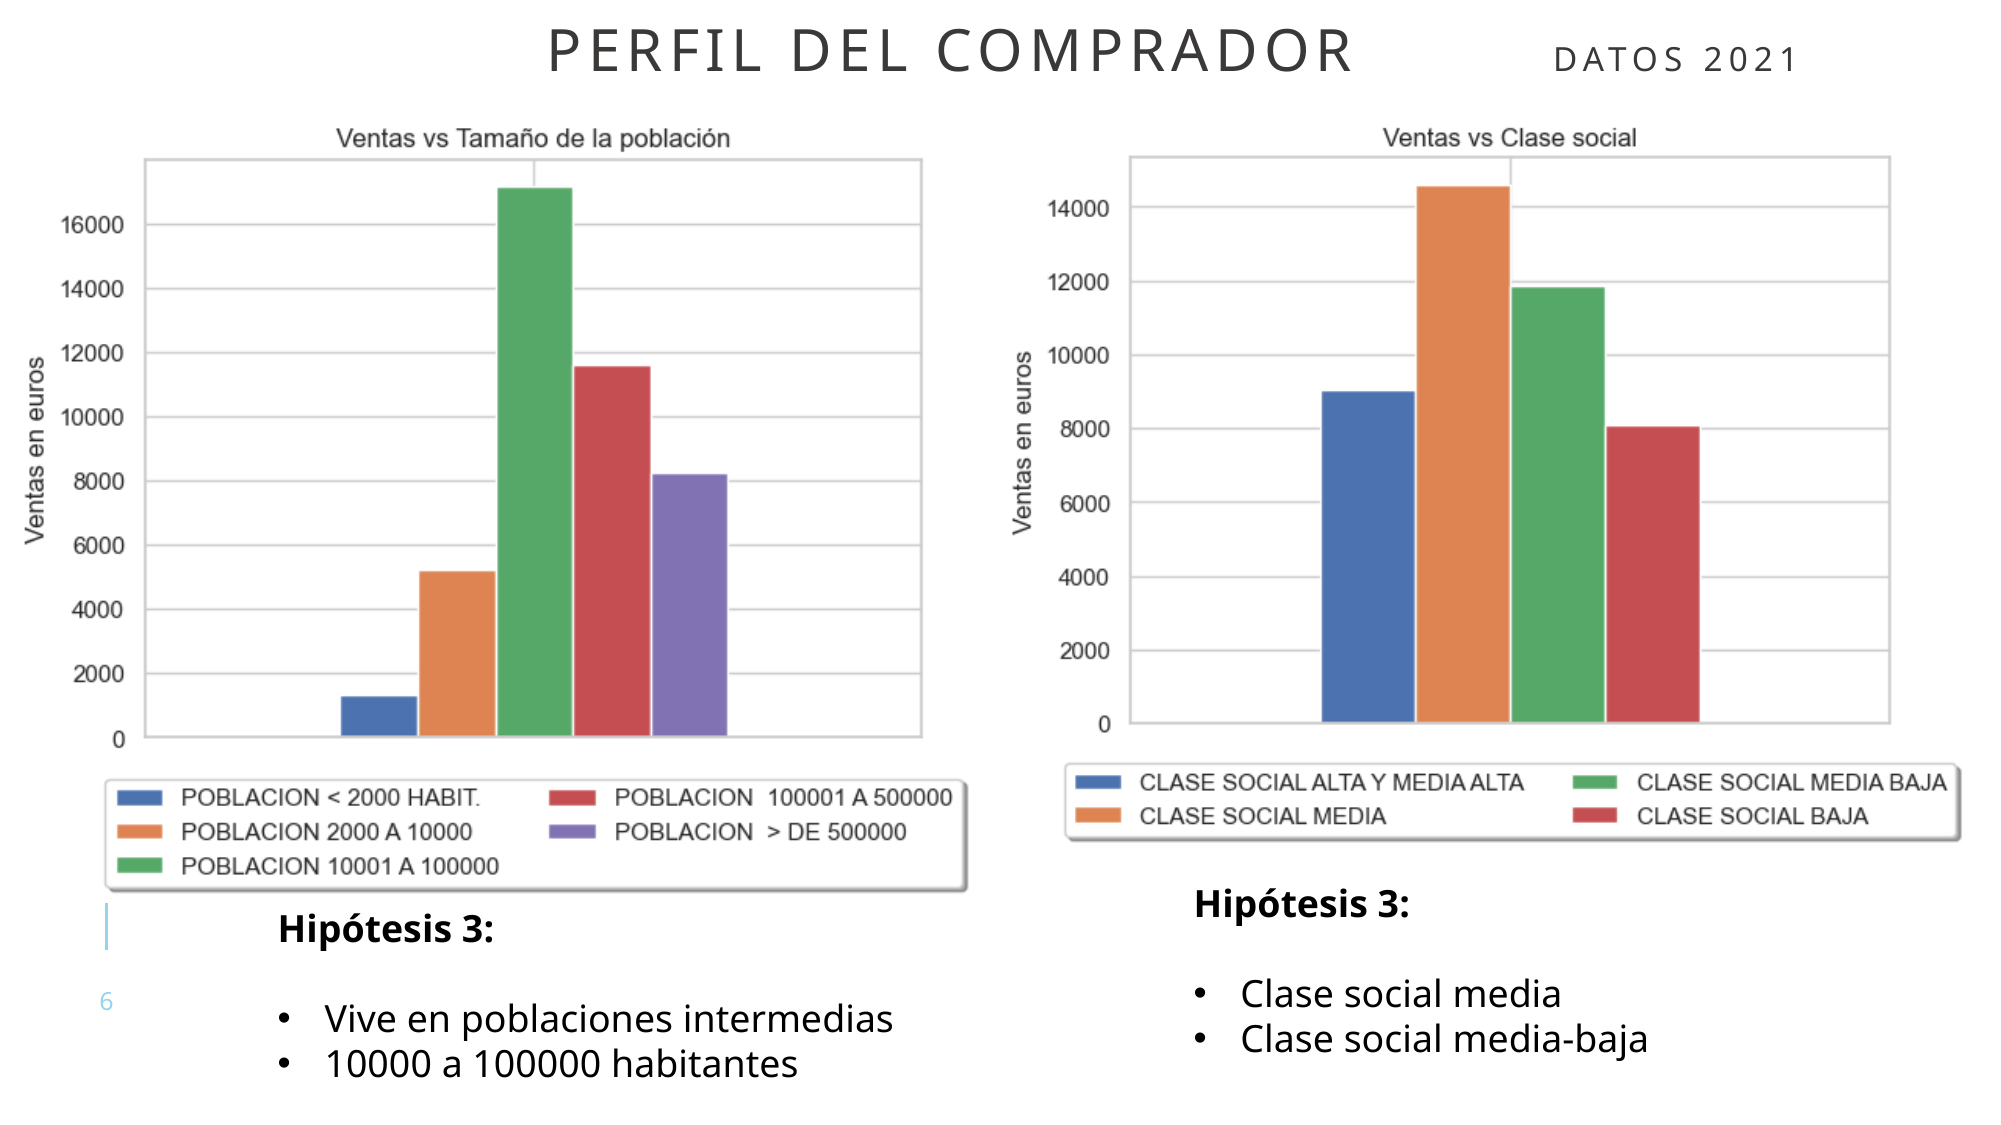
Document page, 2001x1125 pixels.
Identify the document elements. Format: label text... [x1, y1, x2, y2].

slide_number 6 [68, 987, 144, 1018]
picture [11, 113, 978, 903]
text_box Hipótesis 3: Clase social media Clase social media-baja [1178, 872, 1830, 1112]
picture [999, 113, 1971, 852]
text_box Perfil del comprador datos 2021 [531, 13, 2000, 219]
text_box Hipótesis 3: Vive en poblaciones intermedias 10000 a 100000 habitantes [262, 903, 914, 1125]
